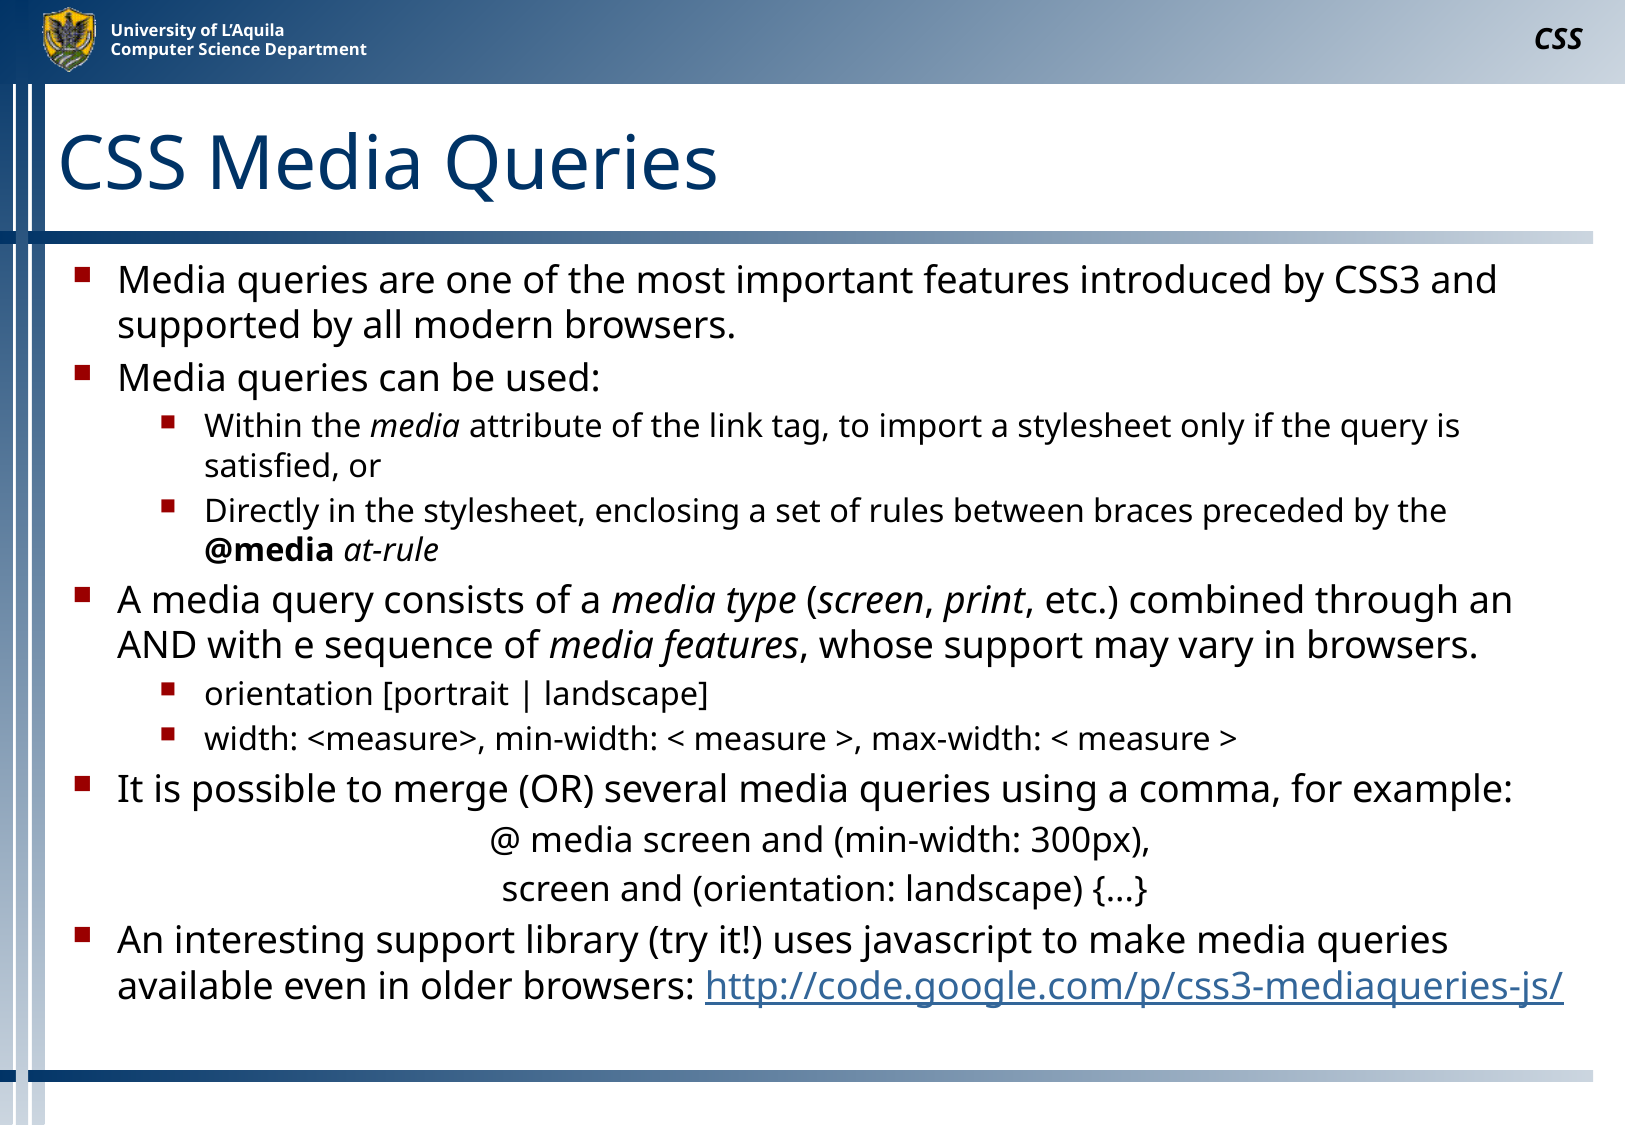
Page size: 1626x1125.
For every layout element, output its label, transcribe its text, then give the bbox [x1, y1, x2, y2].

footer CSS [812, 12, 1599, 63]
picture [42, 7, 96, 72]
title CSS Media Queries [57, 87, 1599, 232]
list Media queries are one of the most important features introduced by CSS3 and supported by all modern browsers. Media queries can be used: Within the media attribute of the link tag, to import a stylesheet only if the query is satisfied, or Directly in the stylesheet, enclosing a set of rules between braces preceded by the @media at-rule A media query consists of a media type (screen, print, etc.) combined through an AND with e sequence of media features, whose support may vary in browsers. orientation [portrait | landscape] width: <measure>, min-width: < measure >, max-width: < measure > It is possible to merge (OR) several media queries using a comma, for example: @ media screen and (min-width: 300px), screen and (orientation: landscape) {...} An interesting support library (try it!) uses javascript to make media queries available even in older browsers: http://code.google.com/p/css3-mediaqueries-js/ [57, 255, 1594, 1069]
